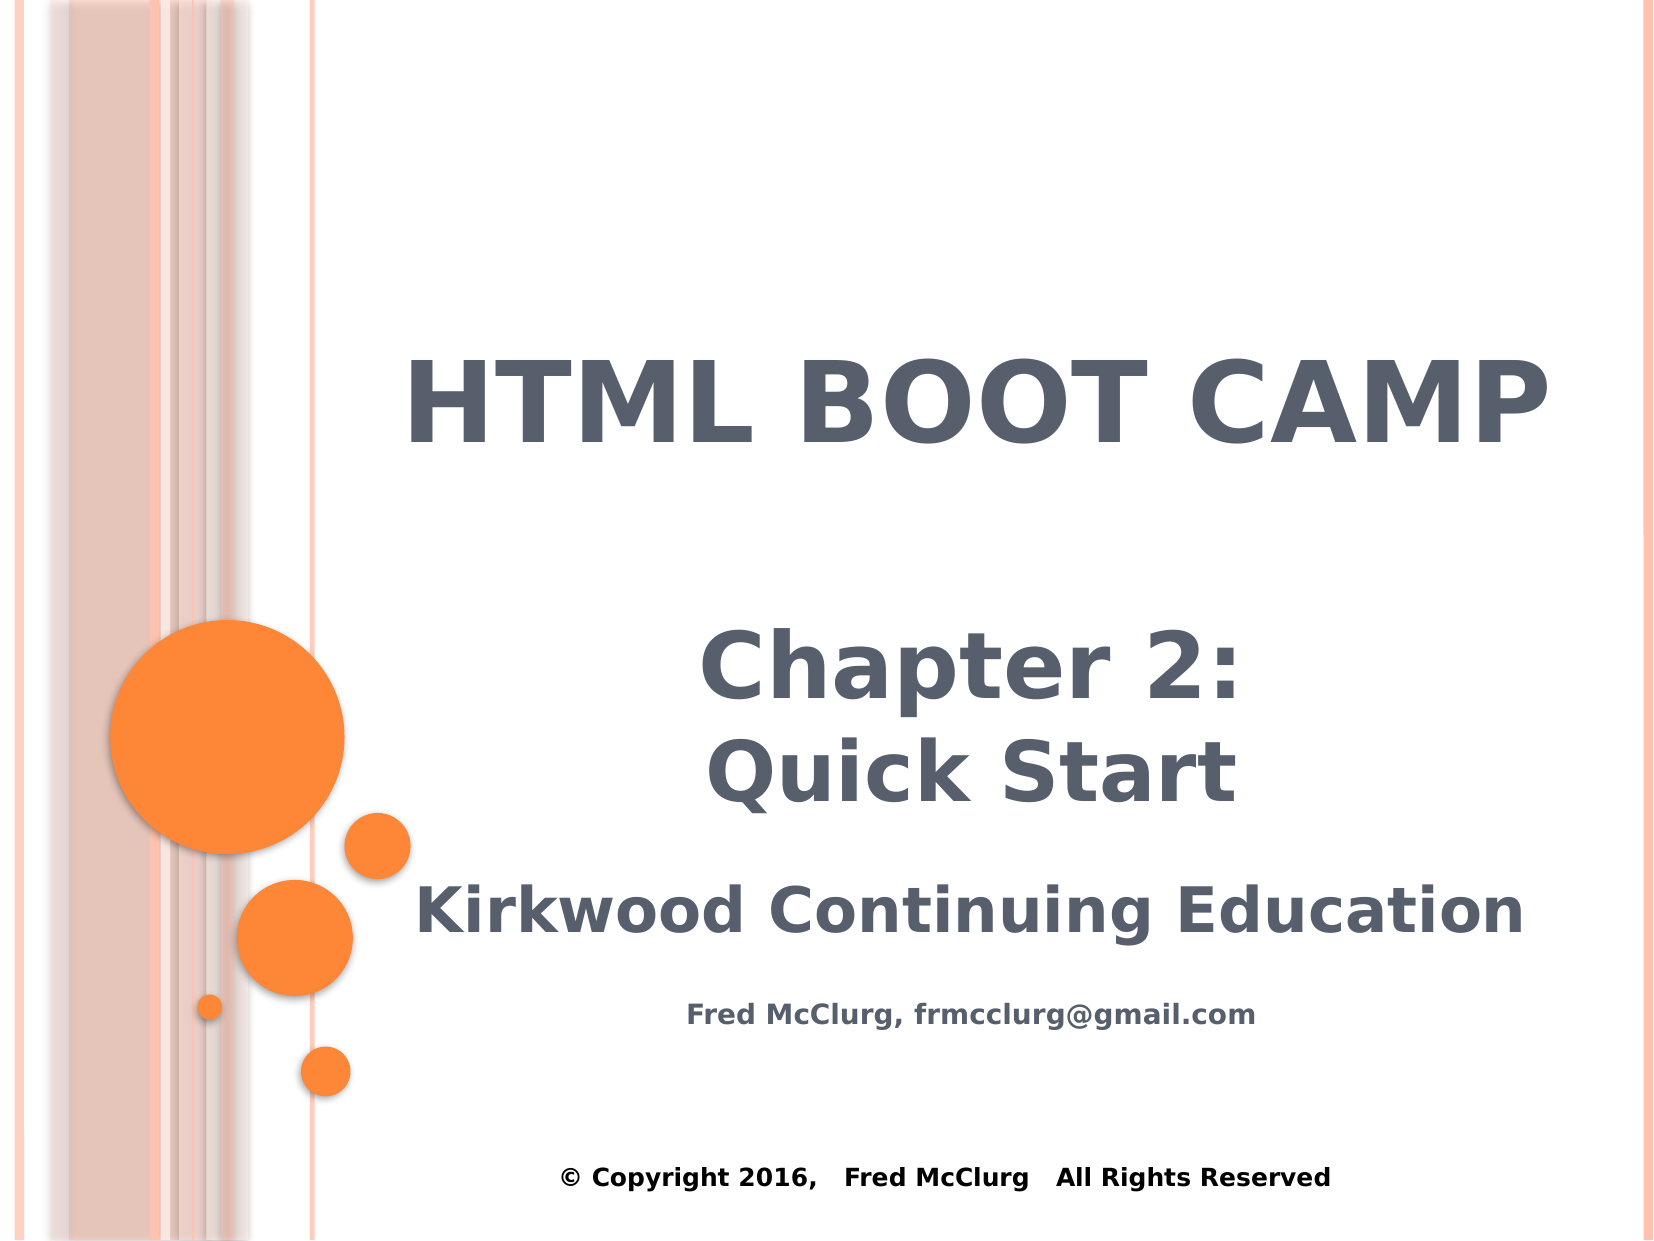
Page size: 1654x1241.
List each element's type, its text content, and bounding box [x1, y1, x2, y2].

title HTML Boot Camp [376, 320, 1577, 526]
text_box © Copyright 2016, Fred McClurg All Rights Reserved [320, 1126, 1571, 1220]
subtitle Chapter 2: Quick Start Kirkwood Continuing Education Fred McClurg, frmcclurg@gmail.com [413, 562, 1530, 1071]
